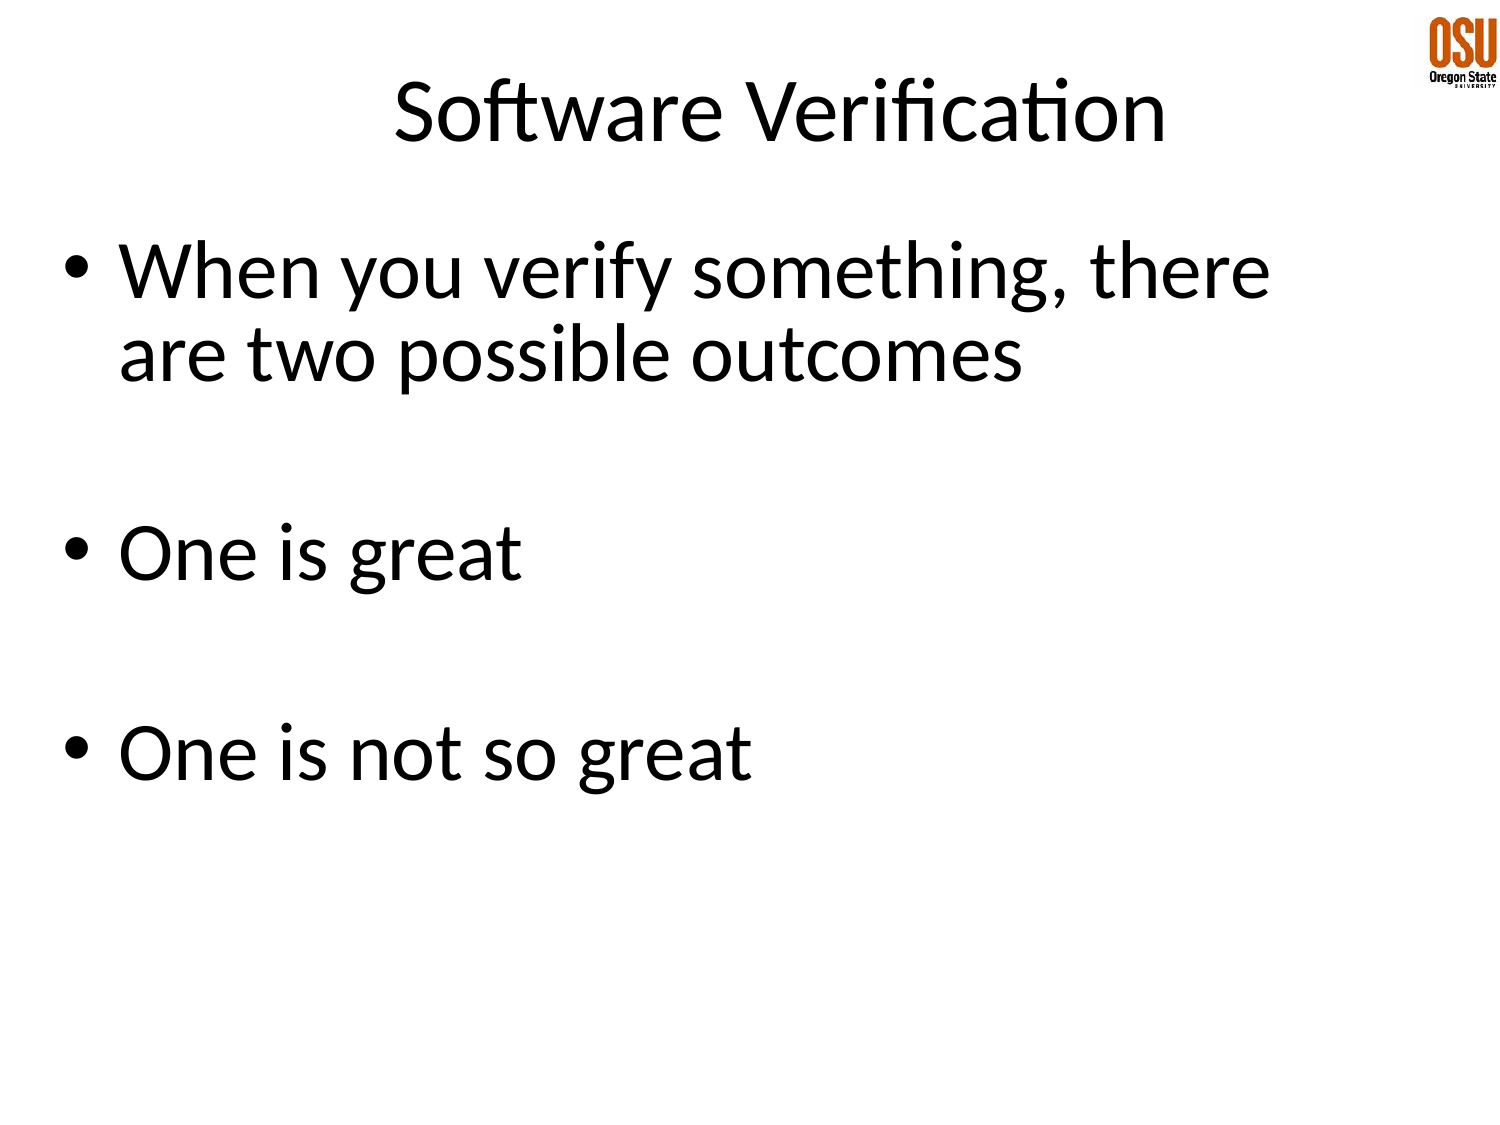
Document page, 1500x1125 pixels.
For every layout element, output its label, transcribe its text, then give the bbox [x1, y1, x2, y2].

title Software Verification [66, 40, 1497, 169]
list When you verify something, there are two possible outcomes One is great One is not so great [47, 224, 1365, 1058]
picture [1412, 17, 1500, 88]
